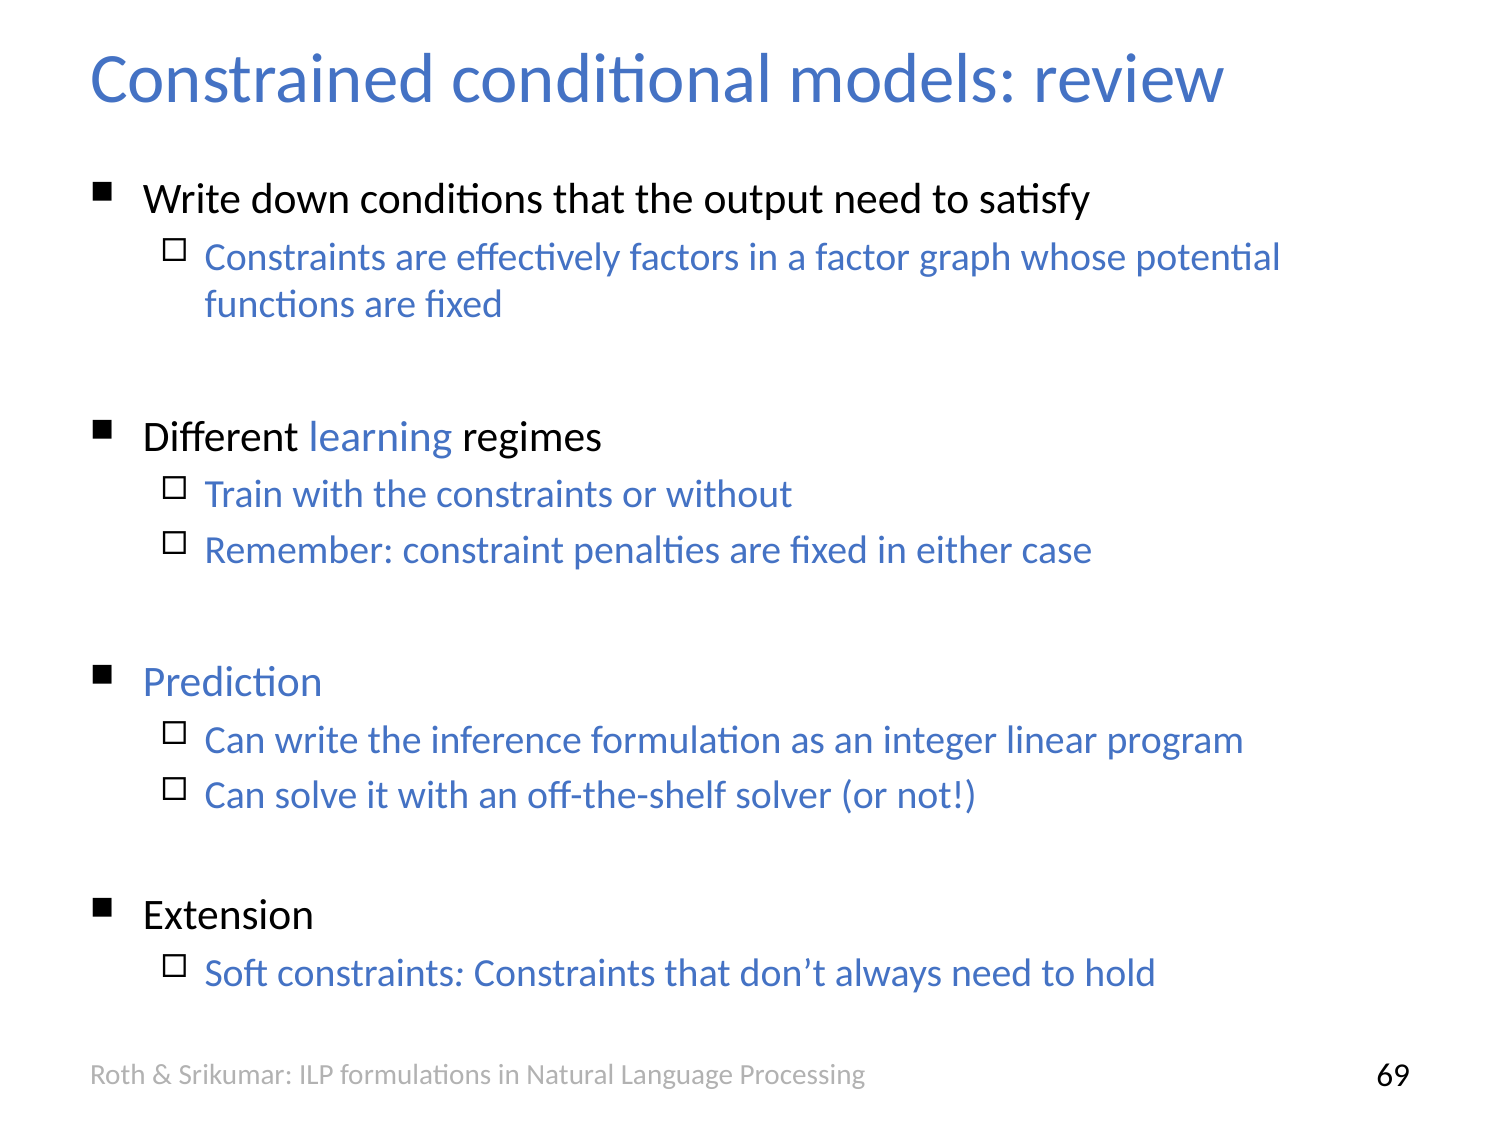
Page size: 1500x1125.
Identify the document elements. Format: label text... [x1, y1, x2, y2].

title Constrained conditional models: review [75, 23, 1425, 125]
slide_number 68 [1074, 1042, 1425, 1103]
footer Roth & Srikumar: ILP formulations in Natural Language Processing [75, 1042, 988, 1103]
list Write down conditions that the output need to satisfy Constraints are effectively factors in a factor graph whose potential functions are fixed Different learning regimes Train with the constraints or without Remember: constraint penalties are fixed in either case Prediction Can write the inference formulation as an integer linear program Can solve it with an off-the-shelf solver (or not!) Extension Soft constraints: Constraints that don’t always need to hold [75, 162, 1425, 1006]
